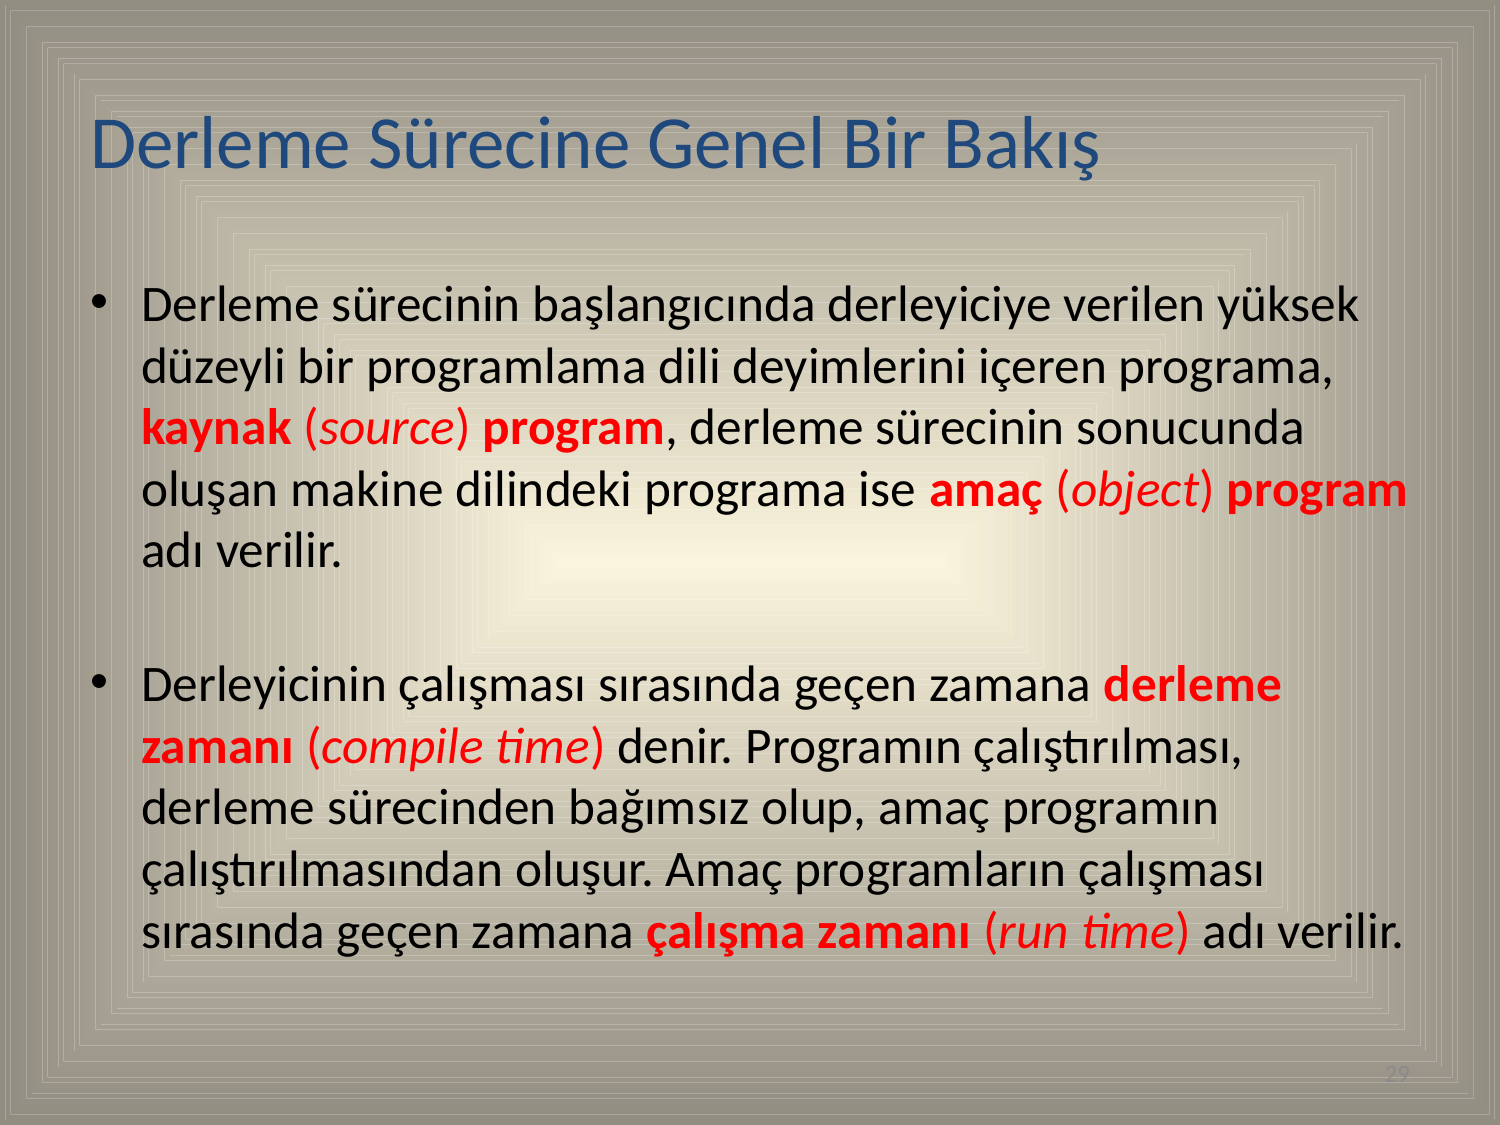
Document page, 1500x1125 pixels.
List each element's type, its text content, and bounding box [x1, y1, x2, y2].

slide_number 29 [1074, 1042, 1425, 1103]
list Derleme sürecinin başlangıcında derleyiciye verilen yüksek düzeyli bir programlama dili deyimlerini içeren programa, kaynak (source) program, derleme sürecinin sonucunda oluşan makine dilindeki programa ise amaç (object) program adı verilir. Derleyicinin çalışması sırasında geçen zamana derleme zamanı (compile time) denir. Programın çalıştırılması, derleme sürecinden bağımsız olup, amaç programın çalıştırılmasından oluşur. Amaç programların çalışması sırasında geçen zamana çalışma zamanı (run time) adı verilir. [75, 262, 1425, 1005]
title Derleme Sürecine Genel Bir Bakış [73, 43, 1427, 235]
